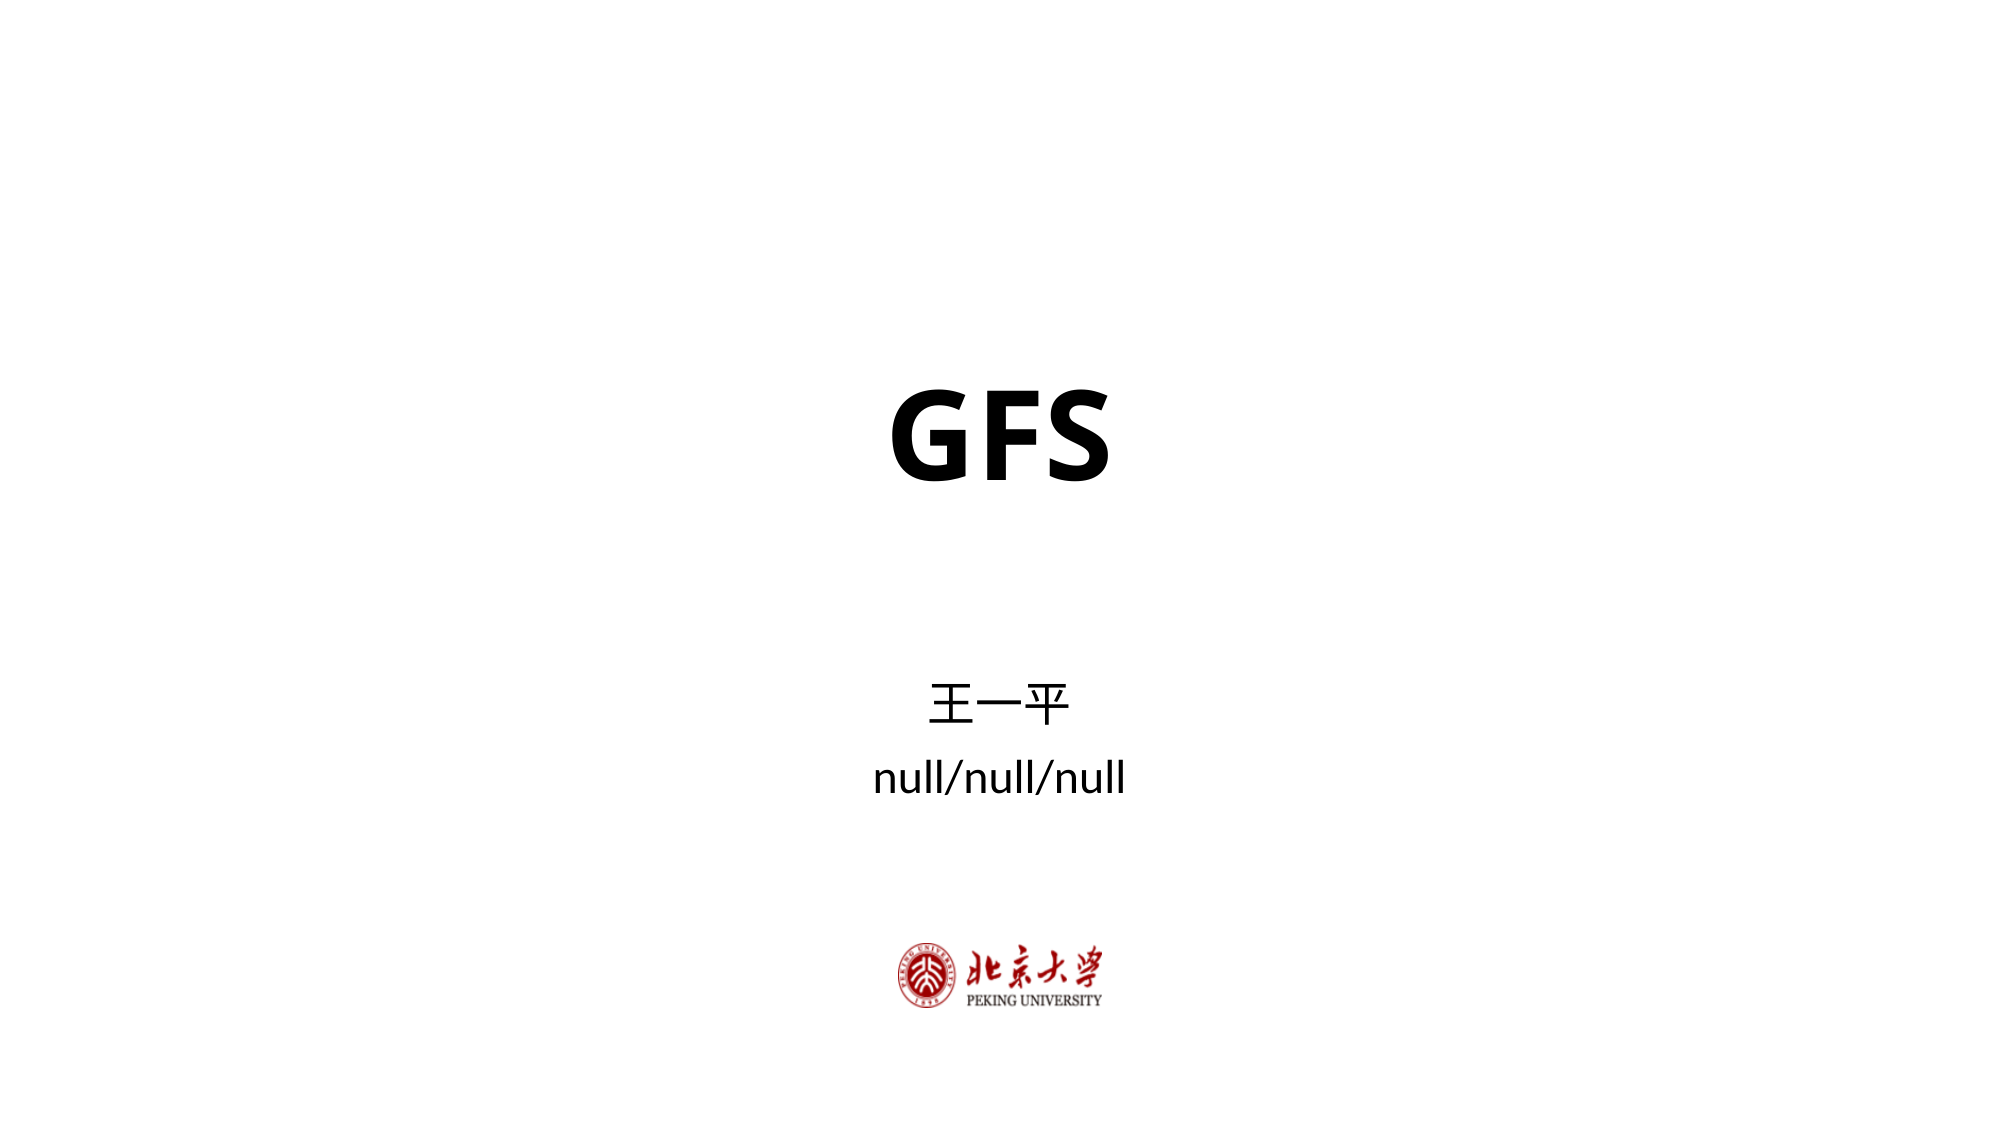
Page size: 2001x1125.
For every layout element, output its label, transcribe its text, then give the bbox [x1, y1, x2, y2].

subtitle 王一平 null/null/null [249, 593, 1750, 866]
picture [898, 943, 1102, 1008]
title GFS [249, 123, 1750, 516]
